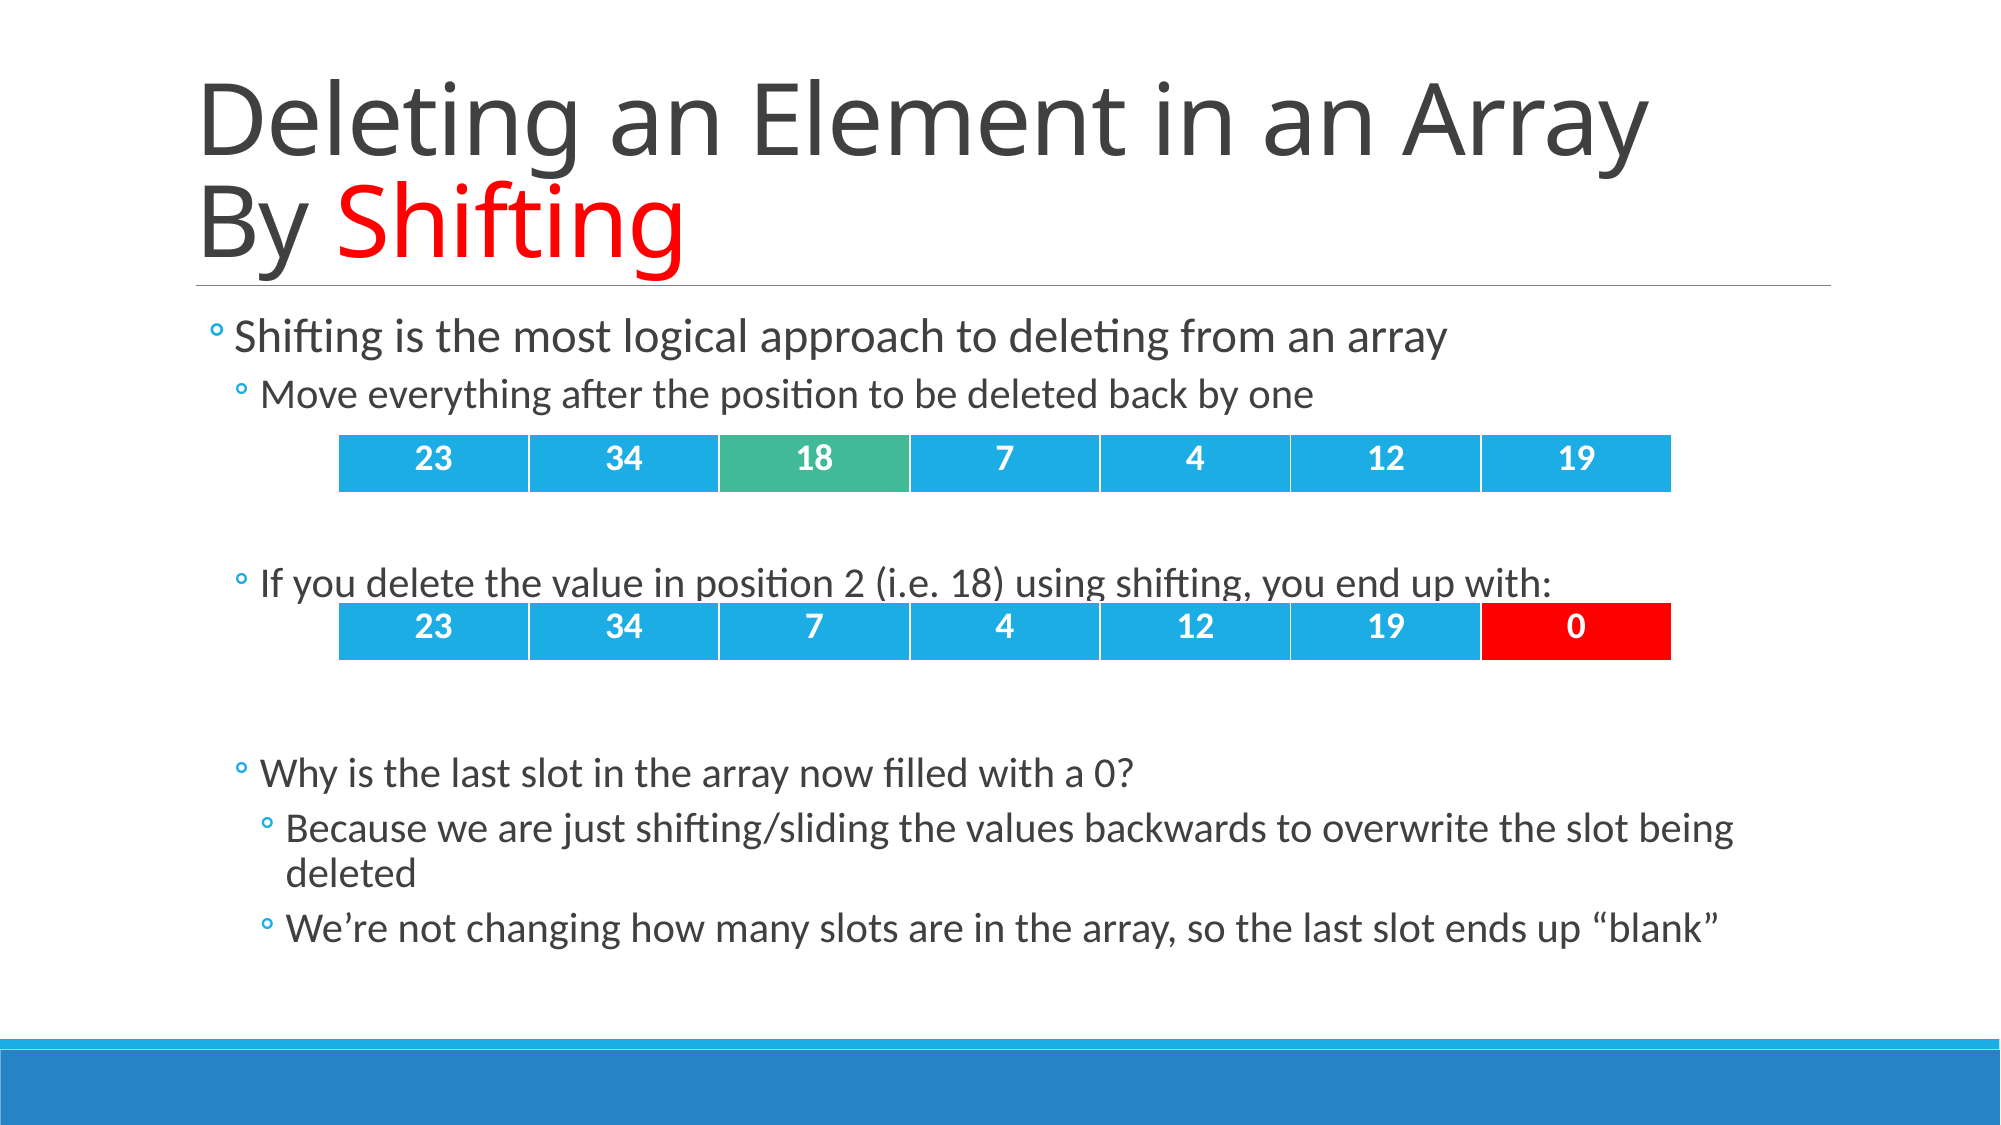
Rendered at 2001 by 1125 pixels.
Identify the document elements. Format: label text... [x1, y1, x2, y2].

table_header 23 [339, 603, 528, 660]
table_header 34 [530, 603, 718, 660]
table_header 7 [720, 603, 909, 660]
table_header 23 [339, 435, 528, 492]
table_header 4 [1101, 435, 1290, 492]
title Deleting an Element in an Array By Shifting [180, 47, 1830, 285]
table_header 34 [530, 435, 718, 492]
table_header 7 [911, 435, 1099, 492]
table_header 18 [720, 435, 909, 492]
table_header 4 [911, 603, 1099, 660]
table_header 19 [1482, 435, 1671, 492]
table_header 12 [1101, 603, 1290, 660]
table_header 0 [1482, 603, 1671, 660]
table_header 12 [1291, 435, 1480, 492]
list Shifting is the most logical approach to deleting from an array Move everything after the position to be deleted back by one If you delete the value in position 2 (i.e. 18) using shifting, you end up with: Why is the last slot in the array now filled with a 0? Because we are just shifting/sliding the values backwards to overwrite the slot being deleted We’re not changing how many slots are in the array, so the last slot ends up “blank” [180, 302, 1830, 963]
table_header 19 [1291, 603, 1480, 660]
